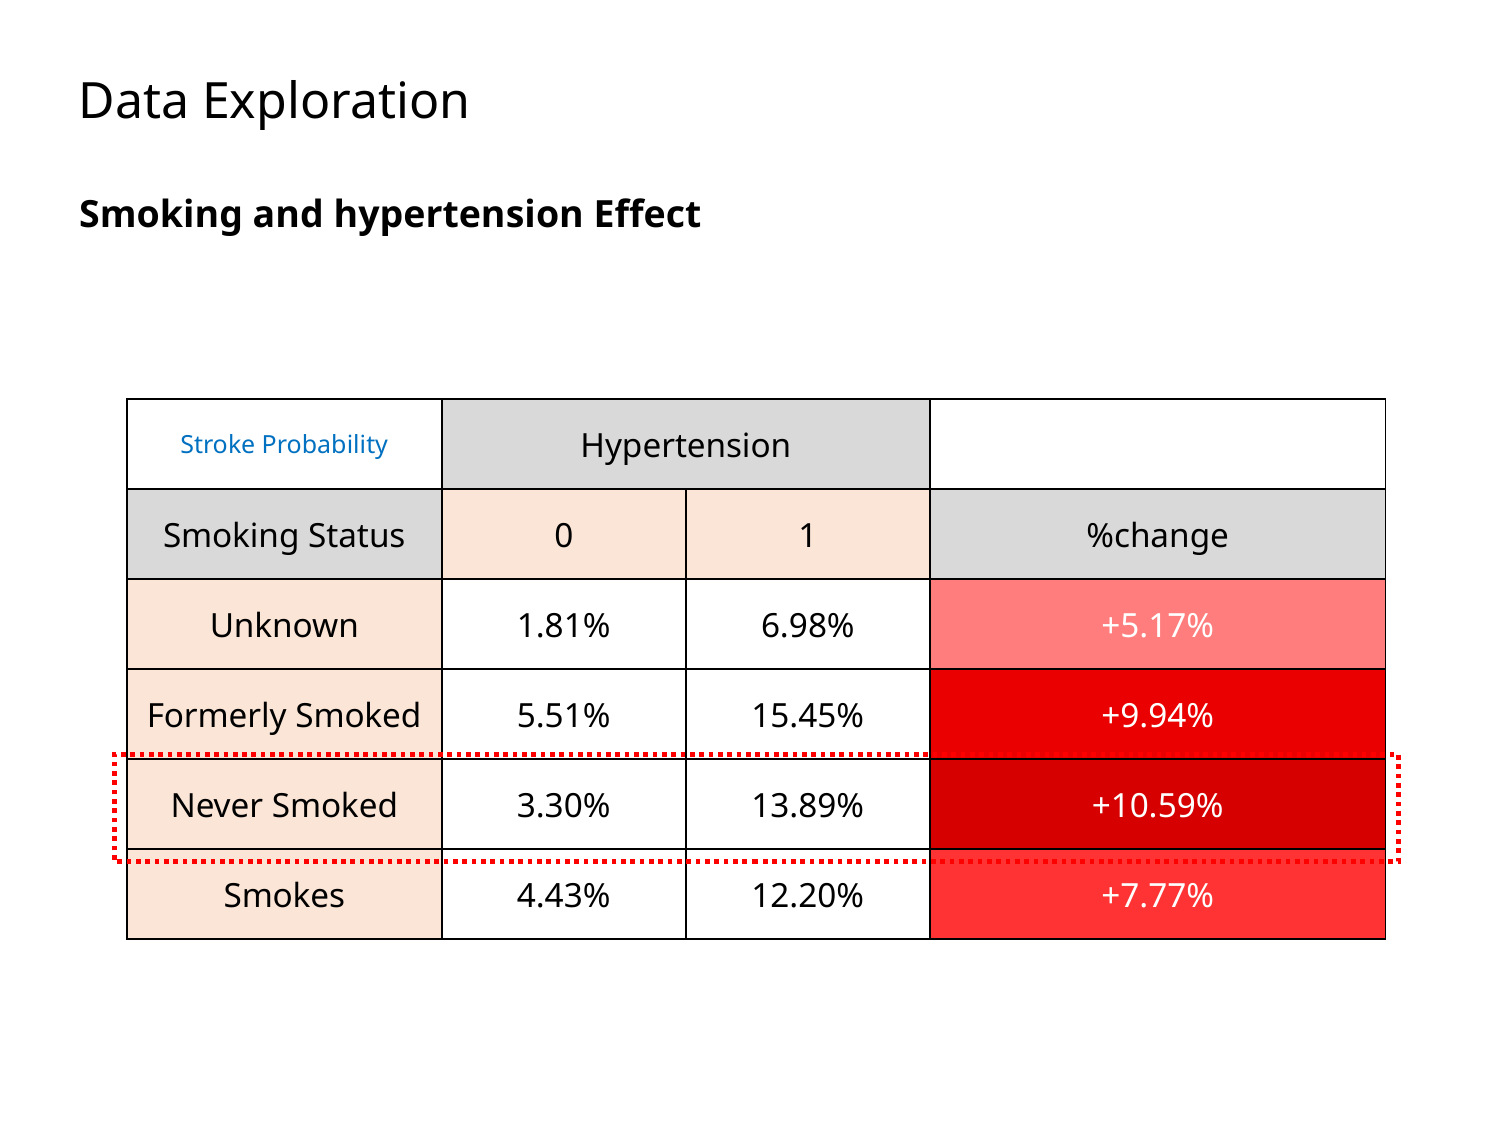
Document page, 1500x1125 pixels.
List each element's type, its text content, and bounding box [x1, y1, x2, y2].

table_cell +5.17% [931, 580, 1385, 668]
table_cell 4.43% [443, 862, 685, 938]
table_cell +7.77% [931, 862, 1385, 938]
table_cell Smokes [128, 862, 441, 938]
table_cell 6.98% [687, 580, 929, 668]
table_cell Smoking Status [128, 490, 441, 578]
table_cell 1.81% [443, 580, 685, 668]
table_cell Unknown [128, 580, 441, 668]
table_cell 15.45% [687, 670, 929, 754]
table_header [931, 400, 1385, 488]
text_box Smoking and hypertension Effect [64, 182, 819, 243]
table_cell 1 [687, 490, 929, 578]
text_box [113, 753, 1400, 862]
table_header Stroke Probability [128, 400, 441, 488]
table_cell +9.94% [931, 670, 1385, 754]
table_cell 5.51% [443, 670, 685, 754]
table_header Hypertension [443, 400, 929, 488]
table_cell Formerly Smoked [128, 670, 441, 754]
table_cell 0 [443, 490, 685, 578]
text_box Data Exploration [64, 61, 1232, 137]
table_cell %change [931, 490, 1385, 578]
table_cell 12.20% [687, 862, 929, 938]
